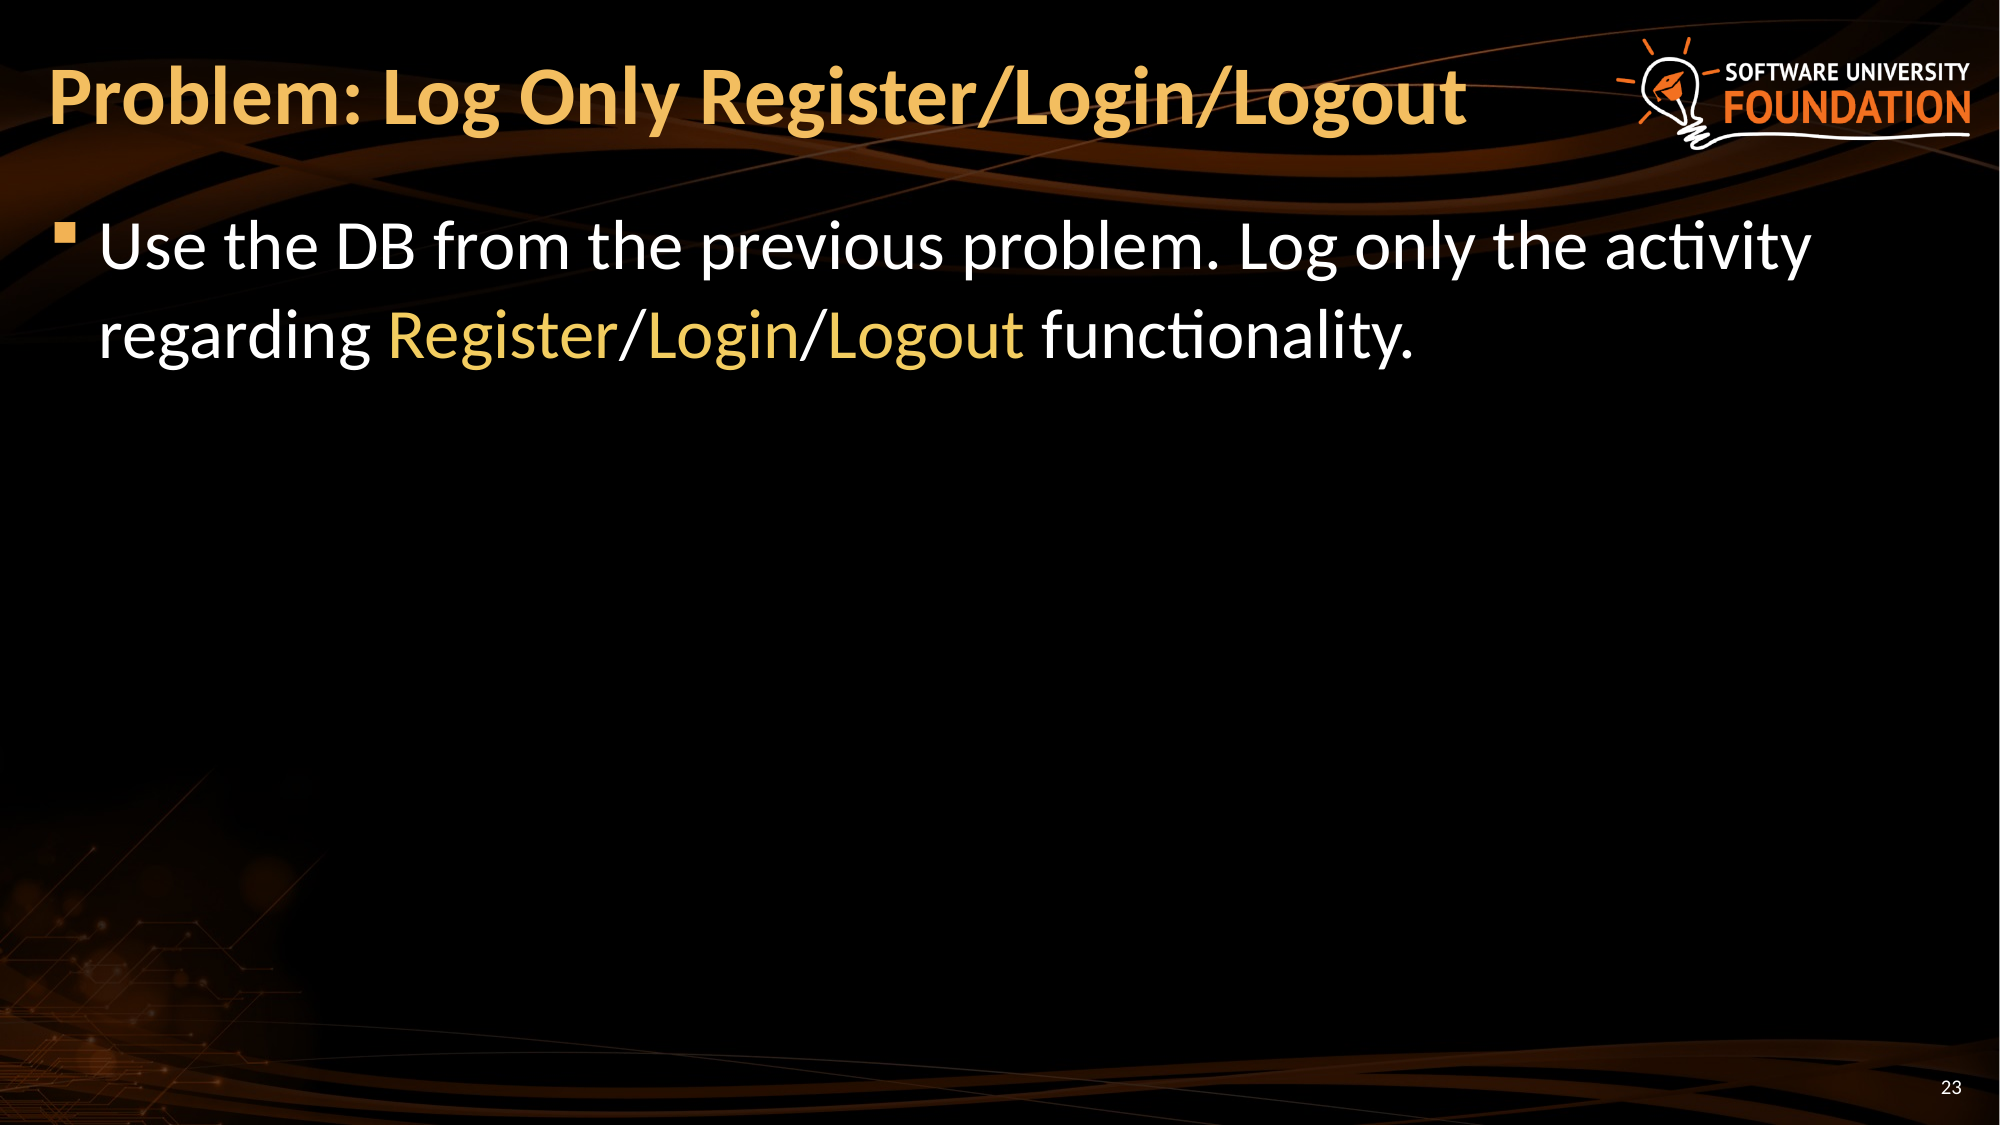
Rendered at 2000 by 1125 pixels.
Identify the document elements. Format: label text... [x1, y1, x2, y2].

list Use the DB from the previous problem. Log only the activity regarding Register/Login/Logout functionality. [31, 188, 1968, 1103]
title Problem: Log Only Register/Login/Logout [30, 6, 1602, 189]
picture [0, 0, 2000, 1125]
